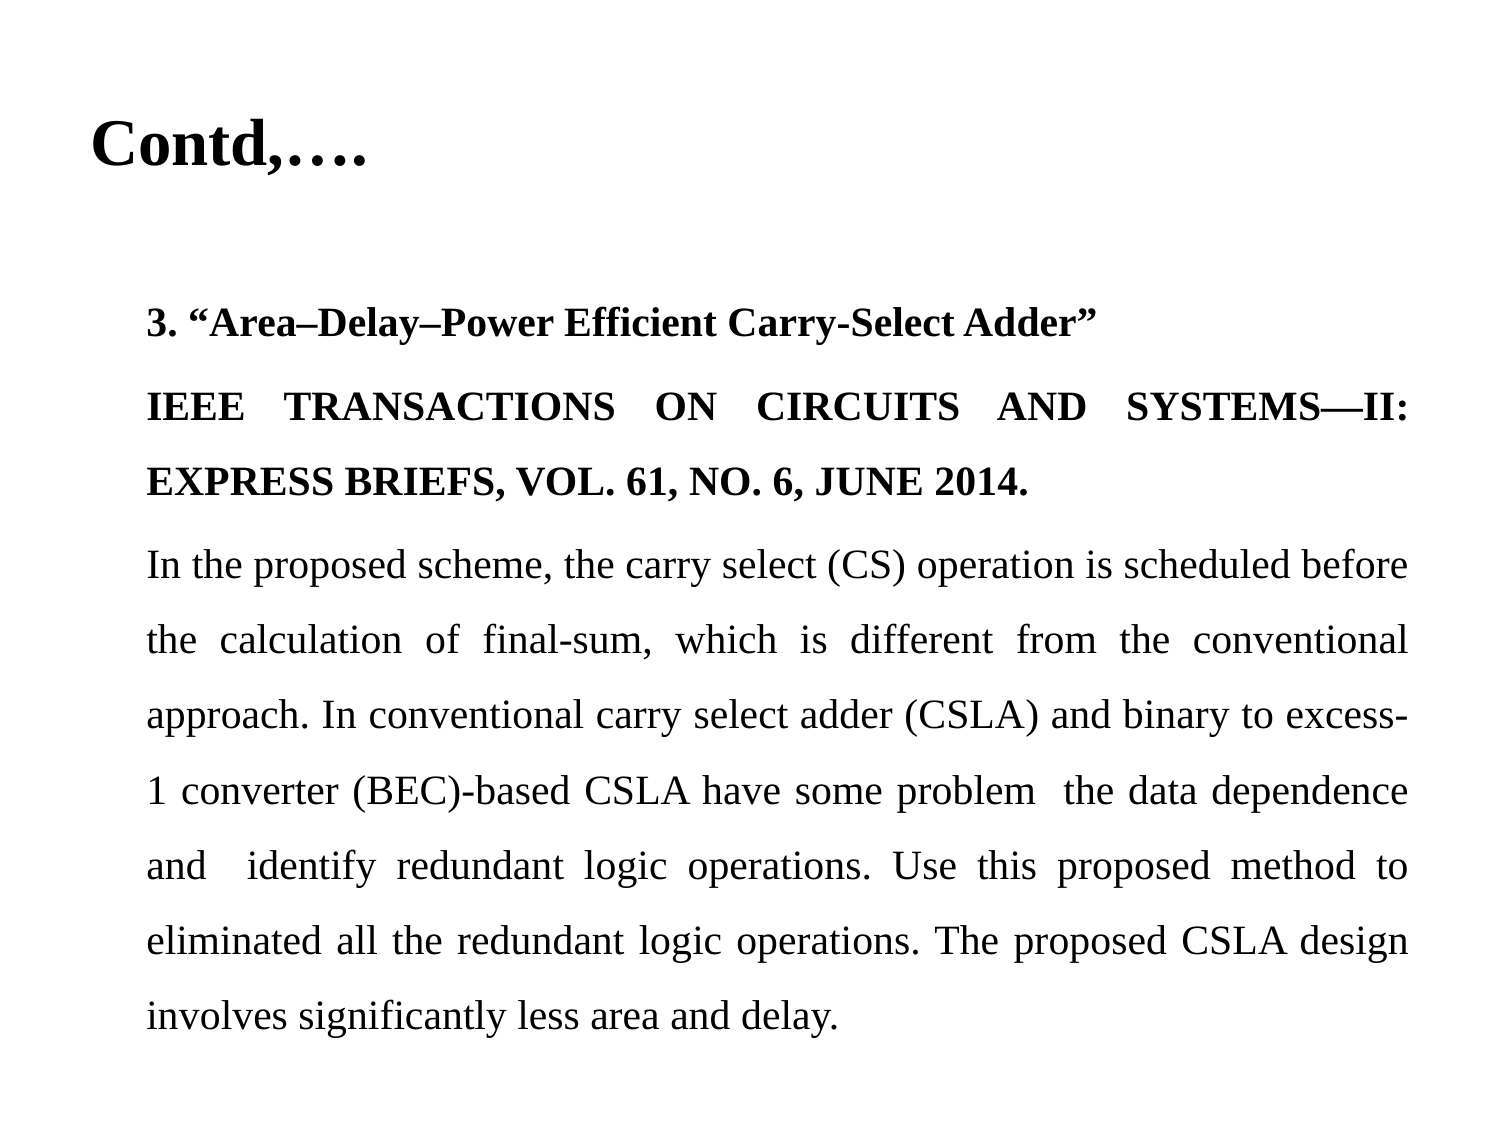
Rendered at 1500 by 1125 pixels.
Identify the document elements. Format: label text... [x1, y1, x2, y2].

title Contd,…. [75, 45, 1425, 233]
list 3. “Area–Delay–Power Efficient Carry-Select Adder” IEEE TRANSACTIONS ON CIRCUITS AND SYSTEMS—II: EXPRESS BRIEFS, VOL. 61, NO. 6, JUNE 2014. In the proposed scheme, the carry select (CS) operation is scheduled before the calculation of final-sum, which is different from the conventional approach. In conventional carry select adder (CSLA) and binary to excess-1 converter (BEC)-based CSLA have some problem the data dependence and identify redundant logic operations. Use this proposed method to eliminated all the redundant logic operations. The proposed CSLA design involves significantly less area and delay. [75, 262, 1425, 1088]
